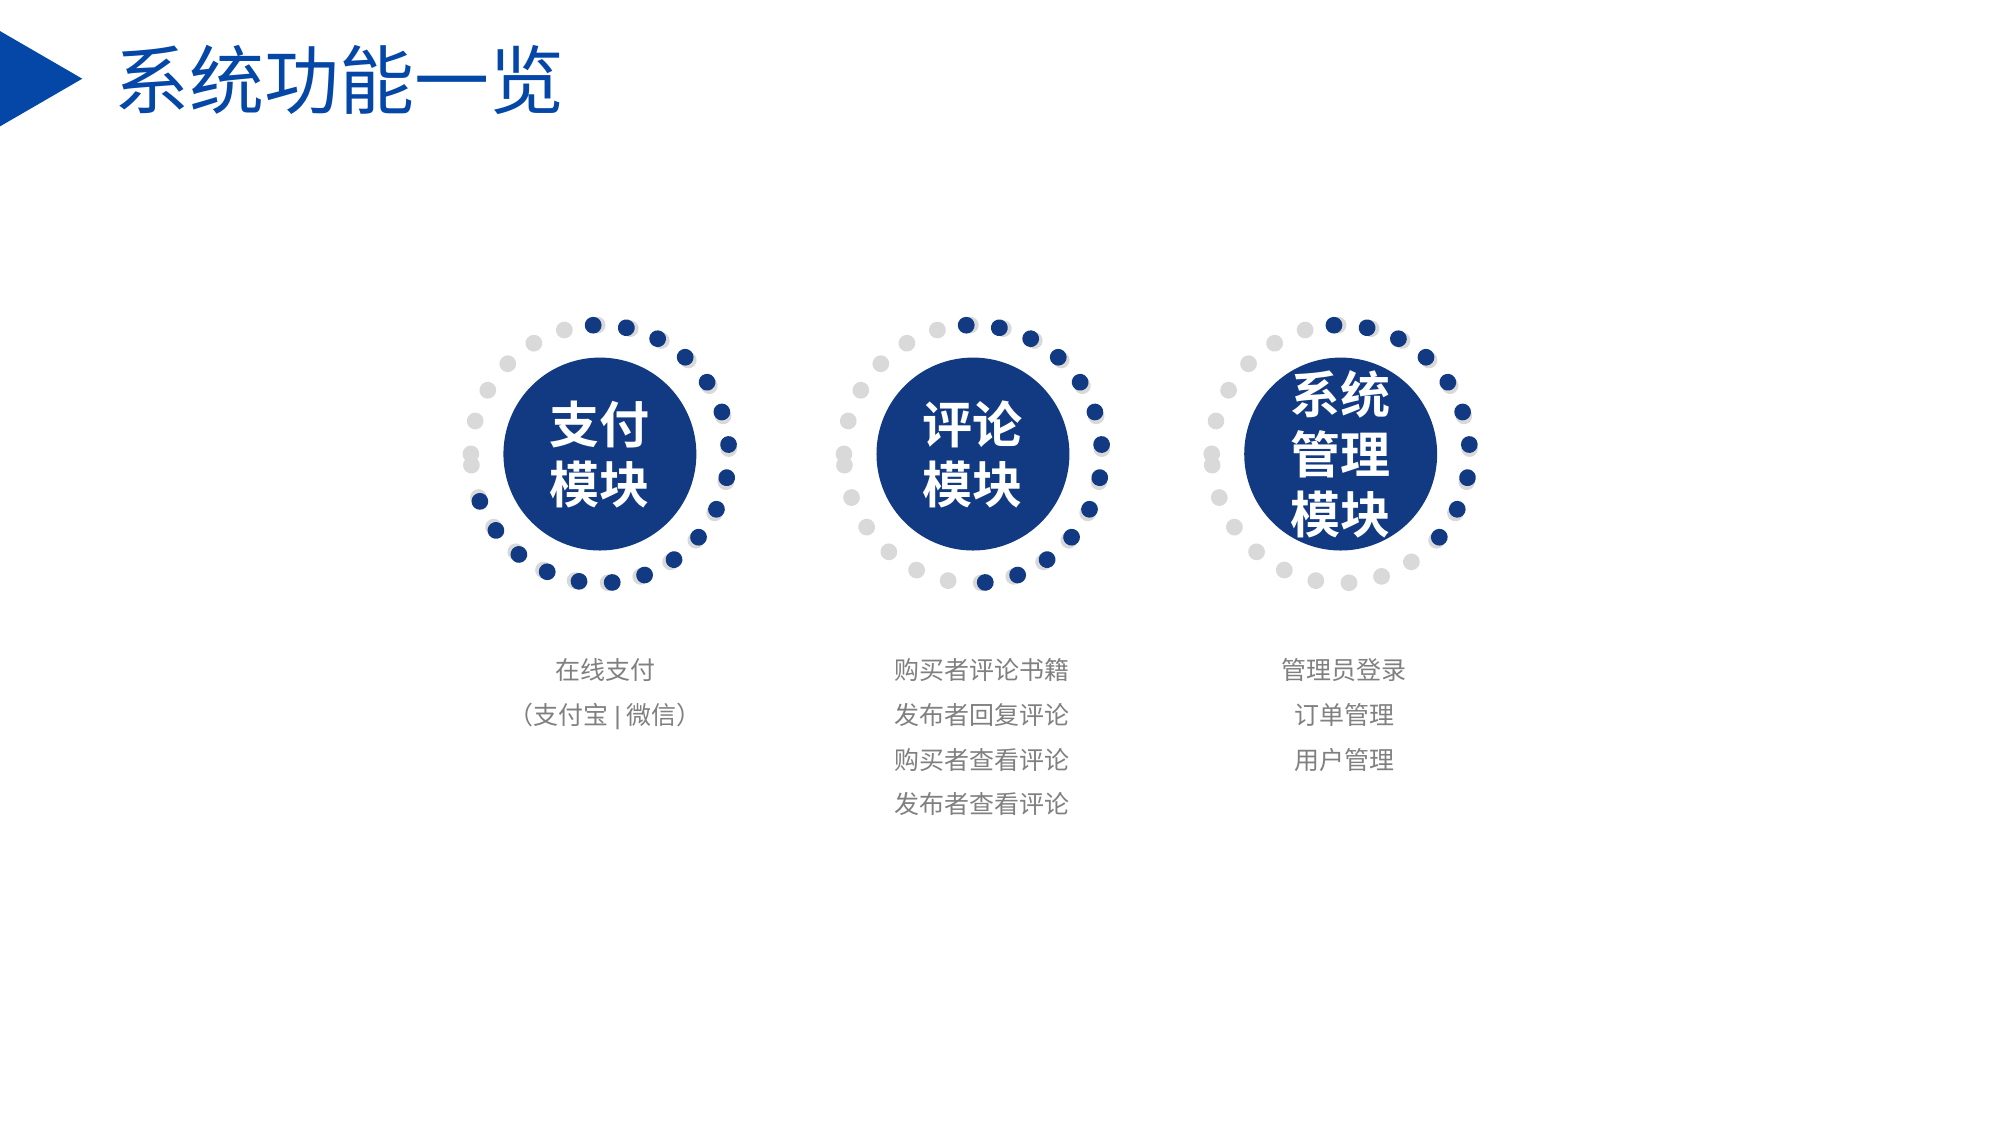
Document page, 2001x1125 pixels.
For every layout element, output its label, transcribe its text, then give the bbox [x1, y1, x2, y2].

text_box 购买者评论书籍 发布者回复评论 购买者查看评论 发布者查看评论 [801, 632, 1162, 827]
text_box [475, 324, 730, 585]
text_box [1210, 324, 1419, 585]
text_box [958, 324, 1103, 585]
text_box [842, 324, 967, 584]
text_box [1332, 324, 1471, 557]
text_box 系统管理模块 [1243, 356, 1400, 552]
text_box 评论模块 [875, 356, 972, 551]
text_box 管理员登录 订单管理 用户管理 [1164, 632, 1525, 782]
text_box [0, 31, 83, 127]
text_box [469, 324, 594, 489]
text_box 在线支付 （支付宝|微信） [425, 632, 786, 737]
text_box 系统功能一览 [100, 25, 933, 131]
text_box 支付模块 [502, 356, 599, 481]
